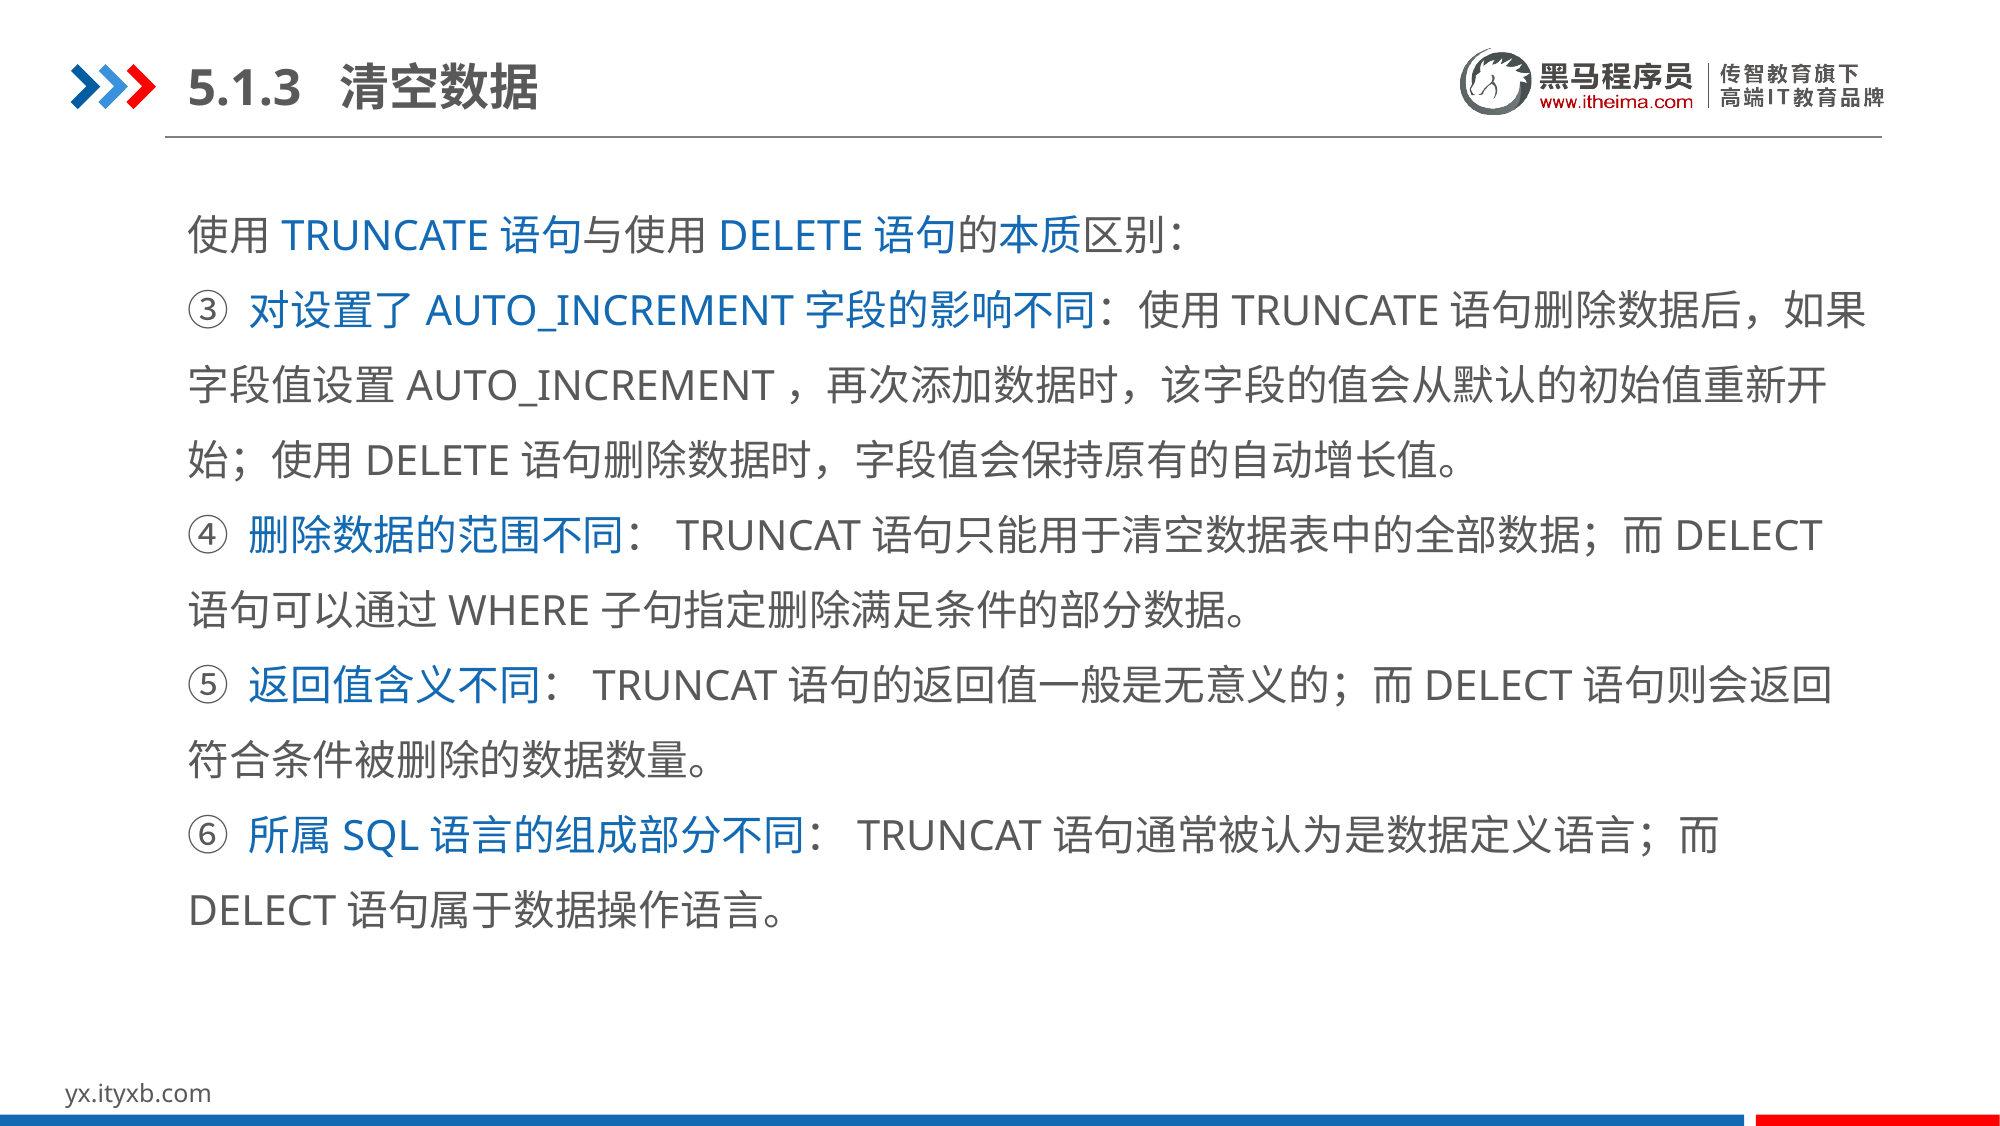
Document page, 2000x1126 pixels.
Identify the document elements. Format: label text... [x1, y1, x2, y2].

picture [1460, 48, 1887, 115]
text_box 使用TRUNCATE语句与使用DELETE语句的本质区别： ③ 对设置了AUTO_INCREMENT字段的影响不同：使用TRUNCATE语句删除数据后，如果字段值设置AUTO_INCREMENT，再次添加数据时，该字段的值会从默认的初始值重新开始；使用DELETE语句删除数据时，字段值会保持原有的自动增长值。 ④ 删除数据的范围不同：TRUNCAT语句只能用于清空数据表中的全部数据；而DELECT语句可以通过WHERE子句指定删除满足条件的部分数据。 ⑤ 返回值含义不同：TRUNCAT语句的返回值一般是无意义的；而DELECT语句则会返回符合条件被删除的数据数量。 ⑥ 所属SQL语言的组成部分不同：TRUNCAT语句通常被认为是数据定义语言；而DELECT语句属于数据操作语言。 [172, 176, 1883, 942]
text_box 5.1.3 清空数据 [187, 43, 847, 127]
